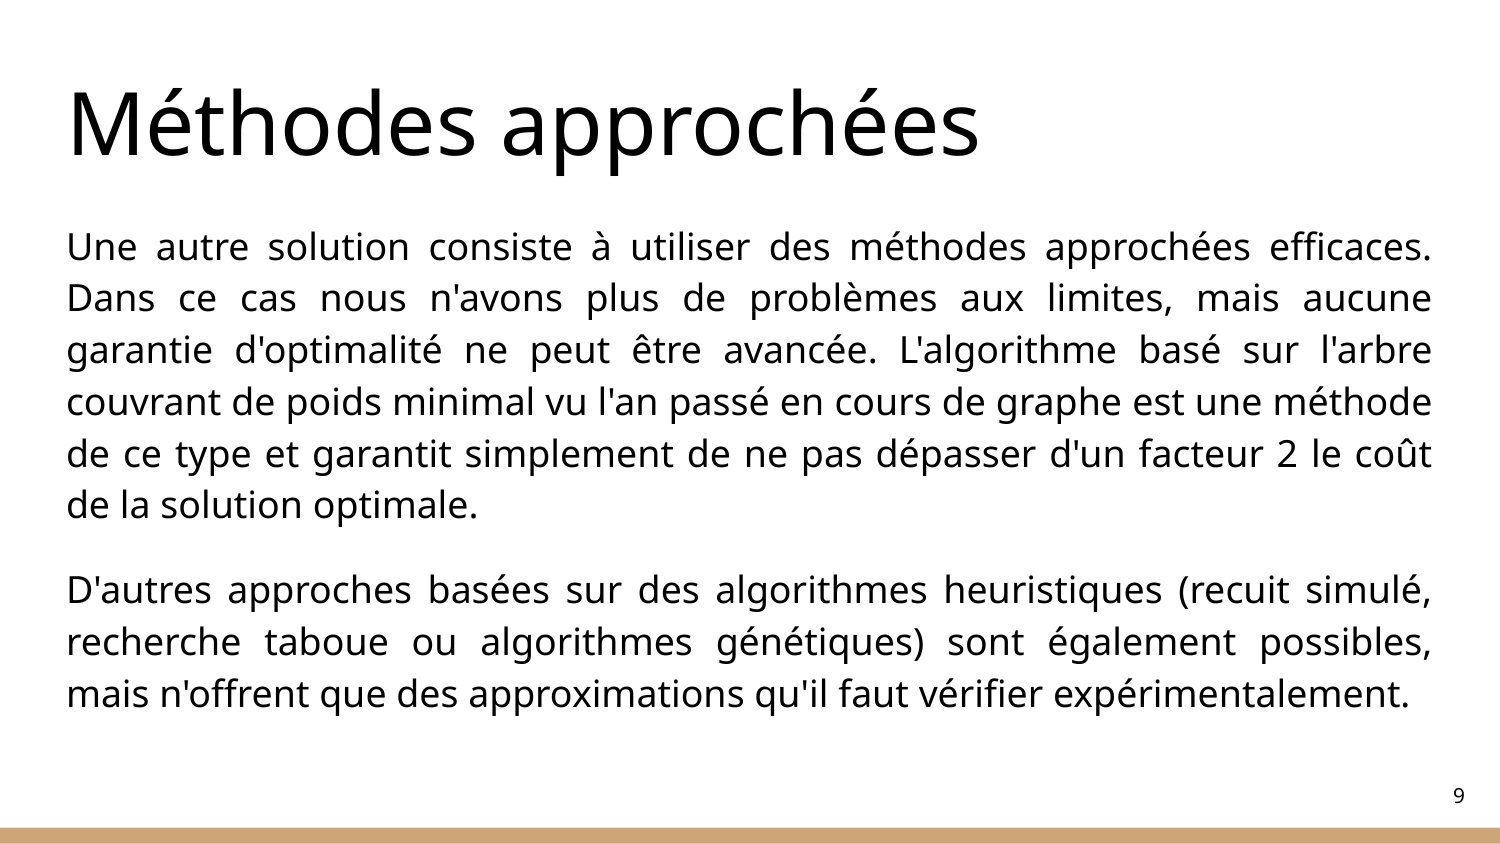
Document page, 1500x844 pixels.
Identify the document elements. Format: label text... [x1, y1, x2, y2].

list Une autre solution consiste à utiliser des méthodes approchées efficaces. Dans ce cas nous n'avons plus de problèmes aux limites, mais aucune garantie d'optimalité ne peut être avancée. L'algorithme basé sur l'arbre couvrant de poids minimal vu l'an passé en cours de graphe est une méthode de ce type et garantit simplement de ne pas dépasser d'un facteur 2 le coût de la solution optimale. D'autres approches basées sur des algorithmes heuristiques (recuit simulé, recherche taboue ou algorithmes génétiques) sont également possibles, mais n'offrent que des approximations qu'il faut vérifier expérimentalement. [51, 200, 1449, 752]
title Méthodes approchées [51, 51, 1449, 189]
slide_number ‹#› [1389, 764, 1480, 830]
